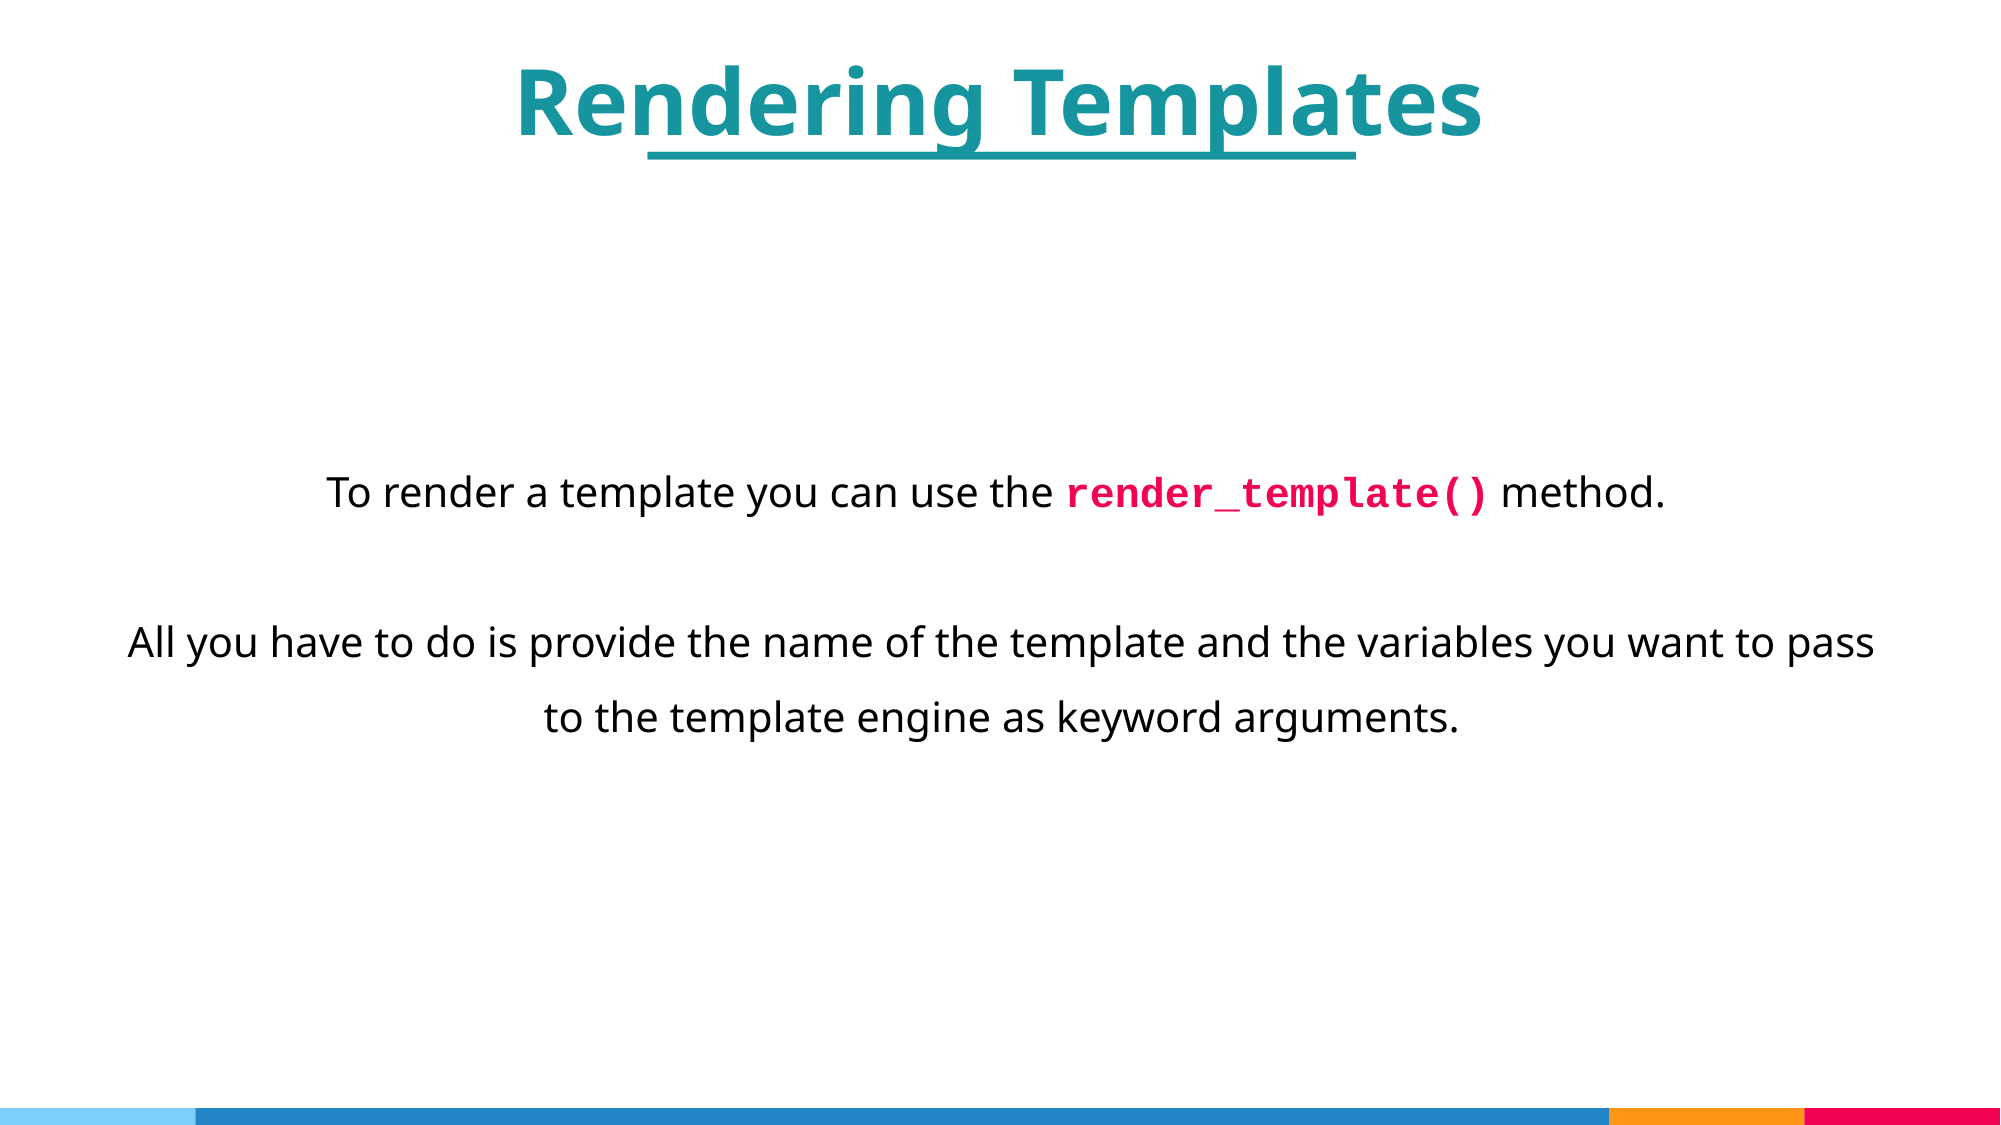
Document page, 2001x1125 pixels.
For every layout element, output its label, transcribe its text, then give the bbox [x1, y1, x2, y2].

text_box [140, 39, 1859, 160]
text_box To render a template you can use the render_template() method. All you have to do is provide the name of the template and the variables you want to pass to the template engine as keyword arguments. [97, 433, 1907, 727]
